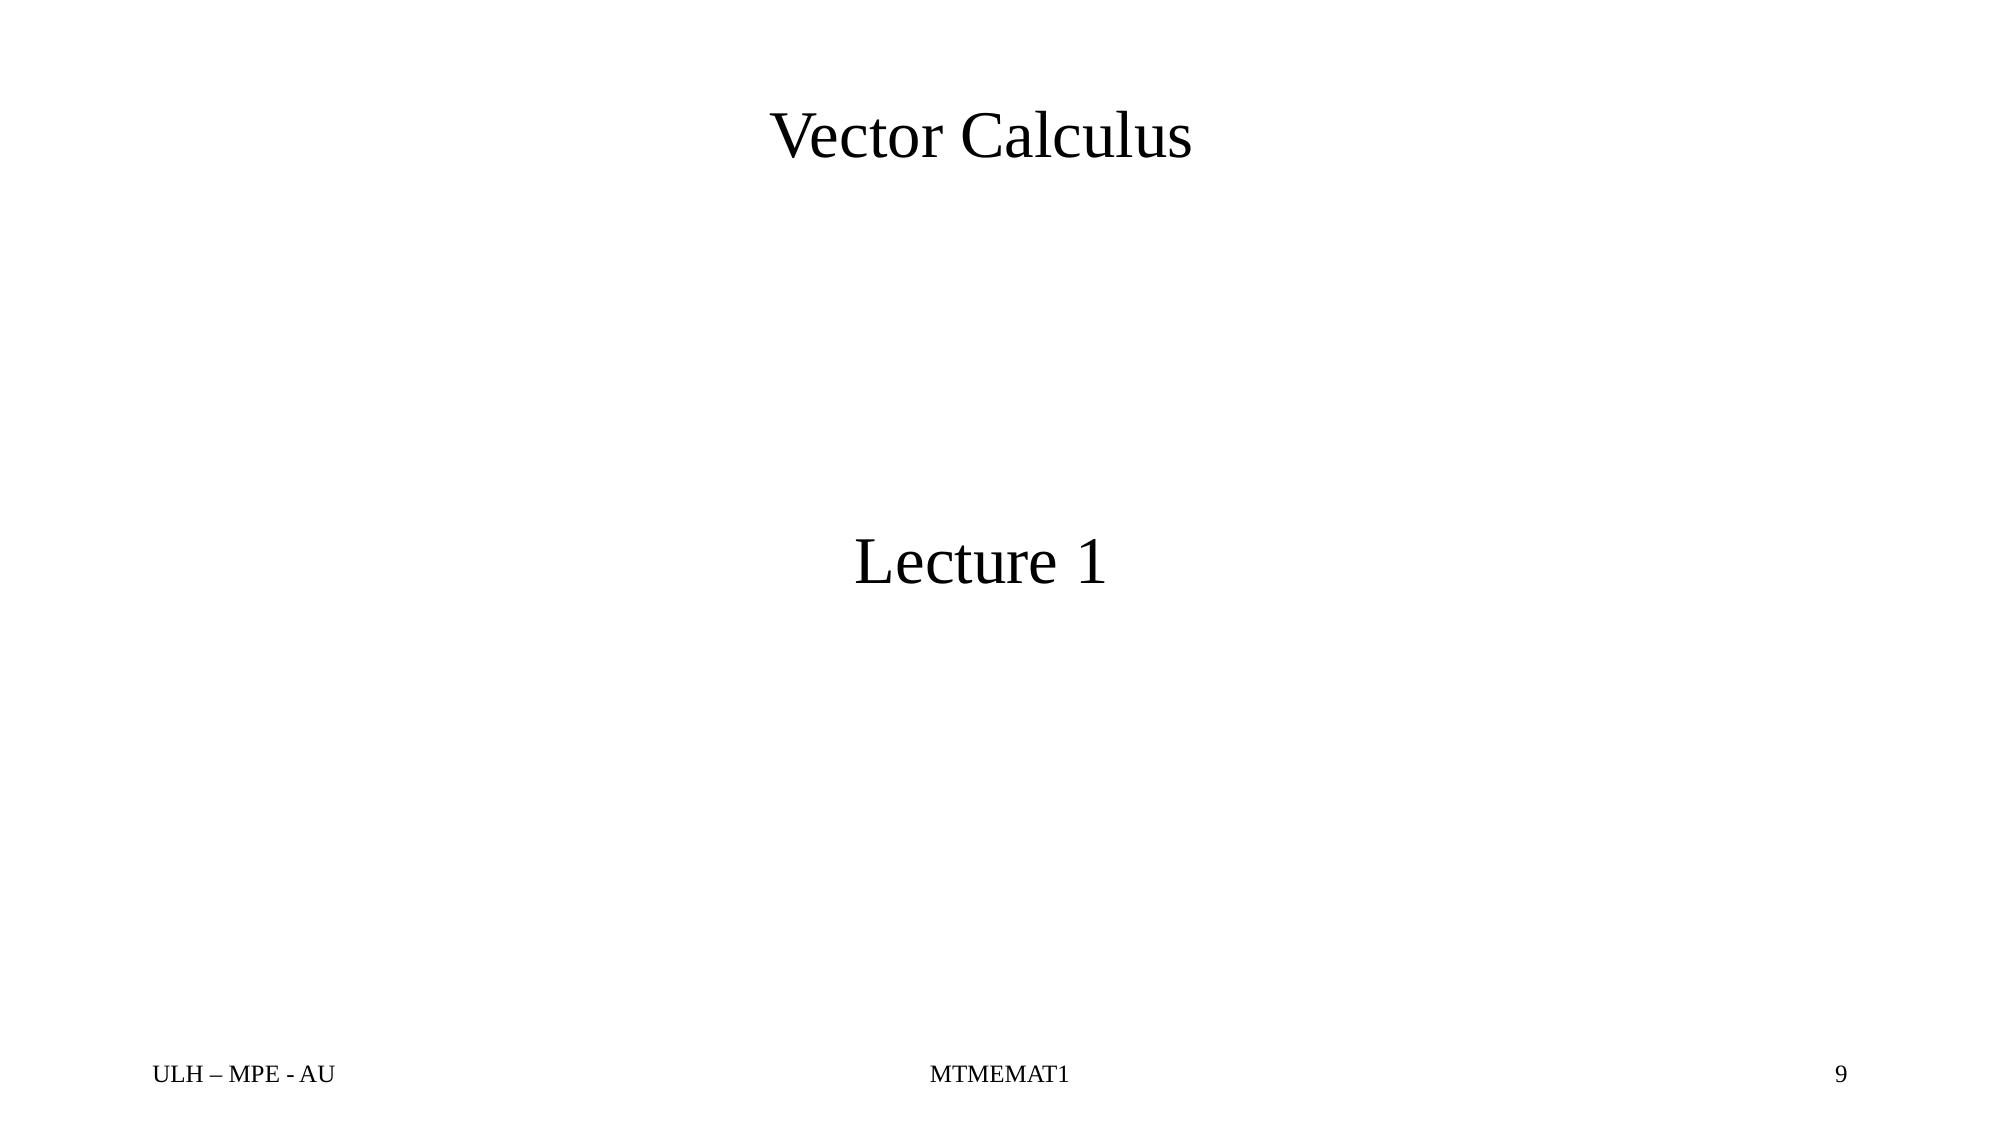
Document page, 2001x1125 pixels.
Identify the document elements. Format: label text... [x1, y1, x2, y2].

title Vector Calculus [101, 37, 1863, 235]
slide_number ULH – MPE - AU [137, 1043, 588, 1103]
footer MTMEMAT1 [662, 1043, 1338, 1103]
slide_number 9 [1412, 1042, 1863, 1103]
text_box Lecture 1 [119, 257, 1845, 1043]
